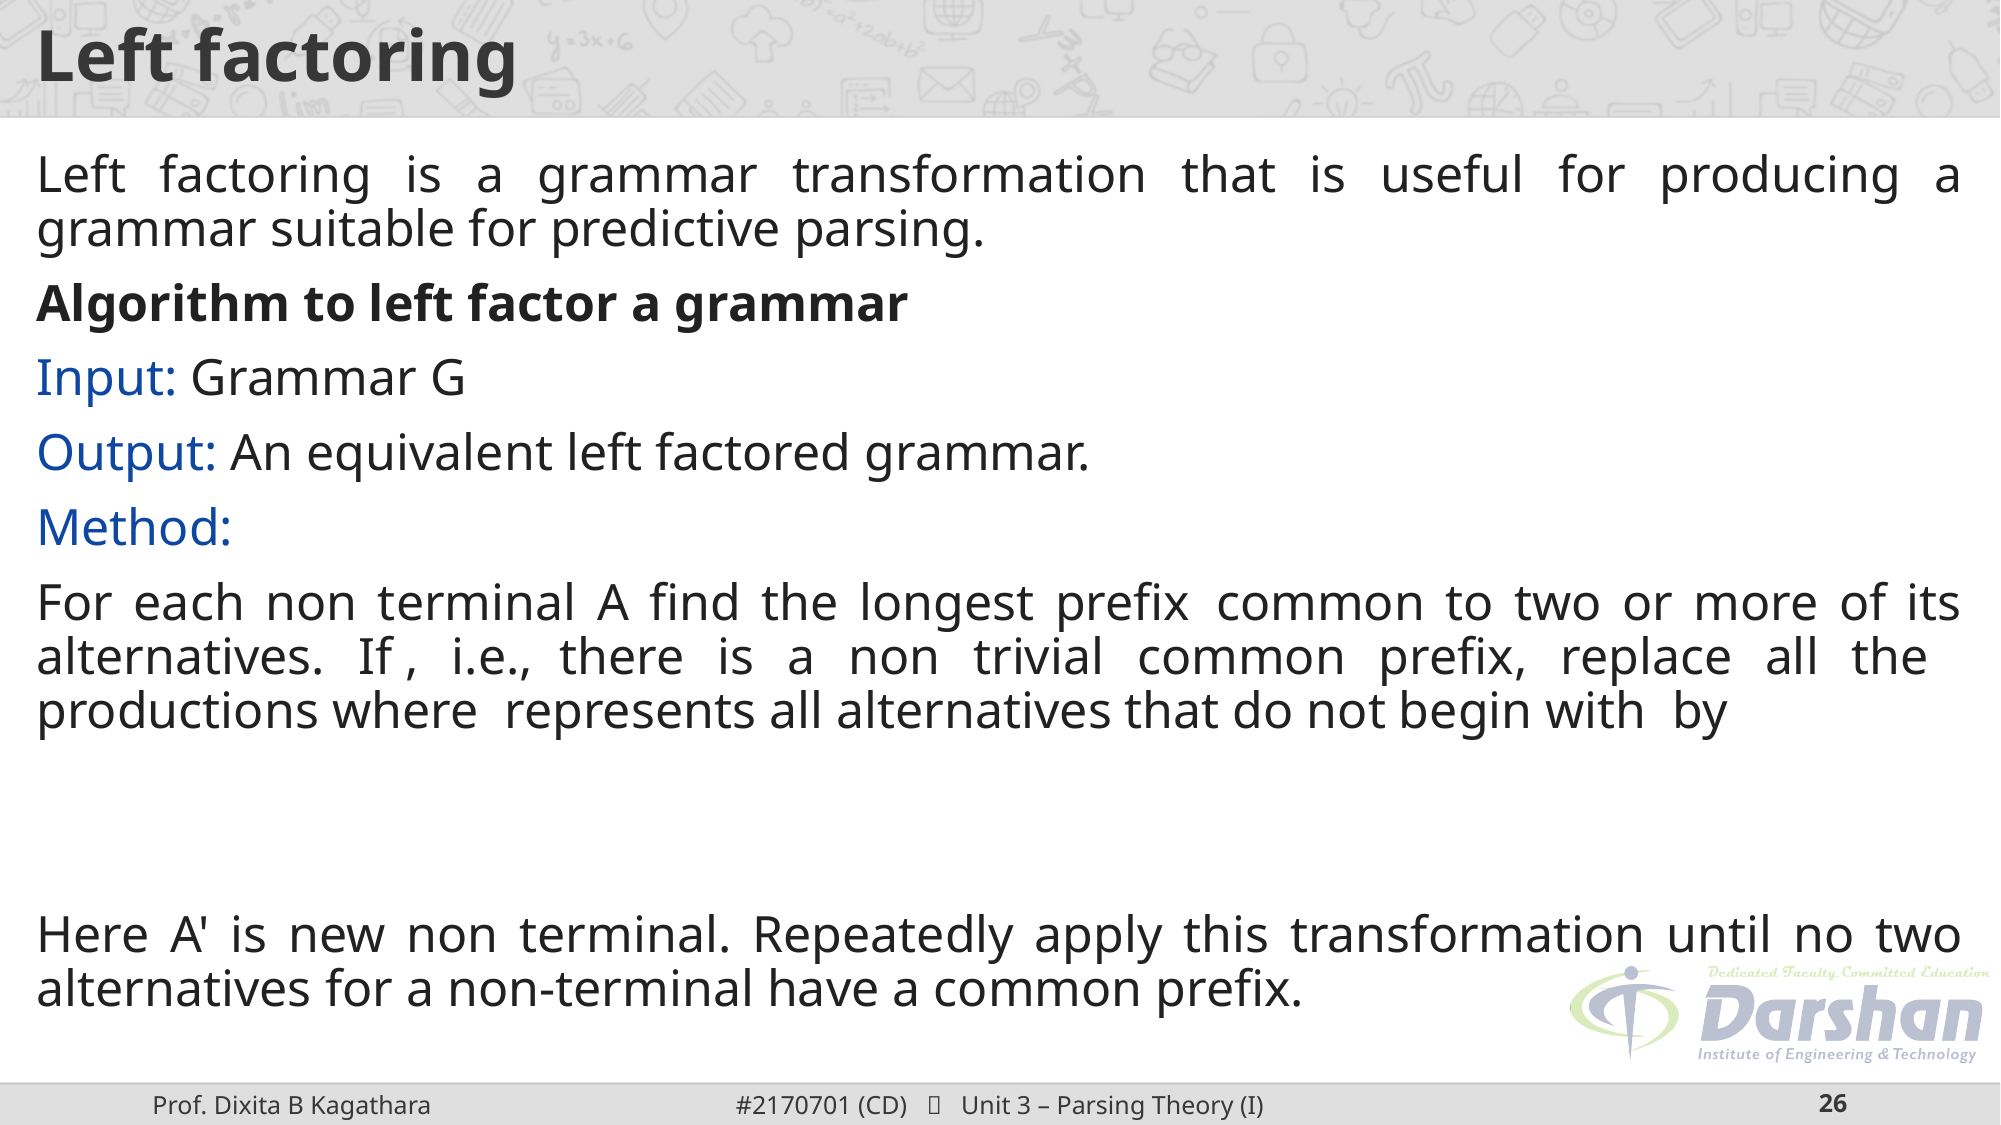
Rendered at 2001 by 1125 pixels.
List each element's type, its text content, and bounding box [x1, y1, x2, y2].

table_cell {$} [1570, 966, 1990, 1063]
title Left factoring [0, 0, 2000, 117]
